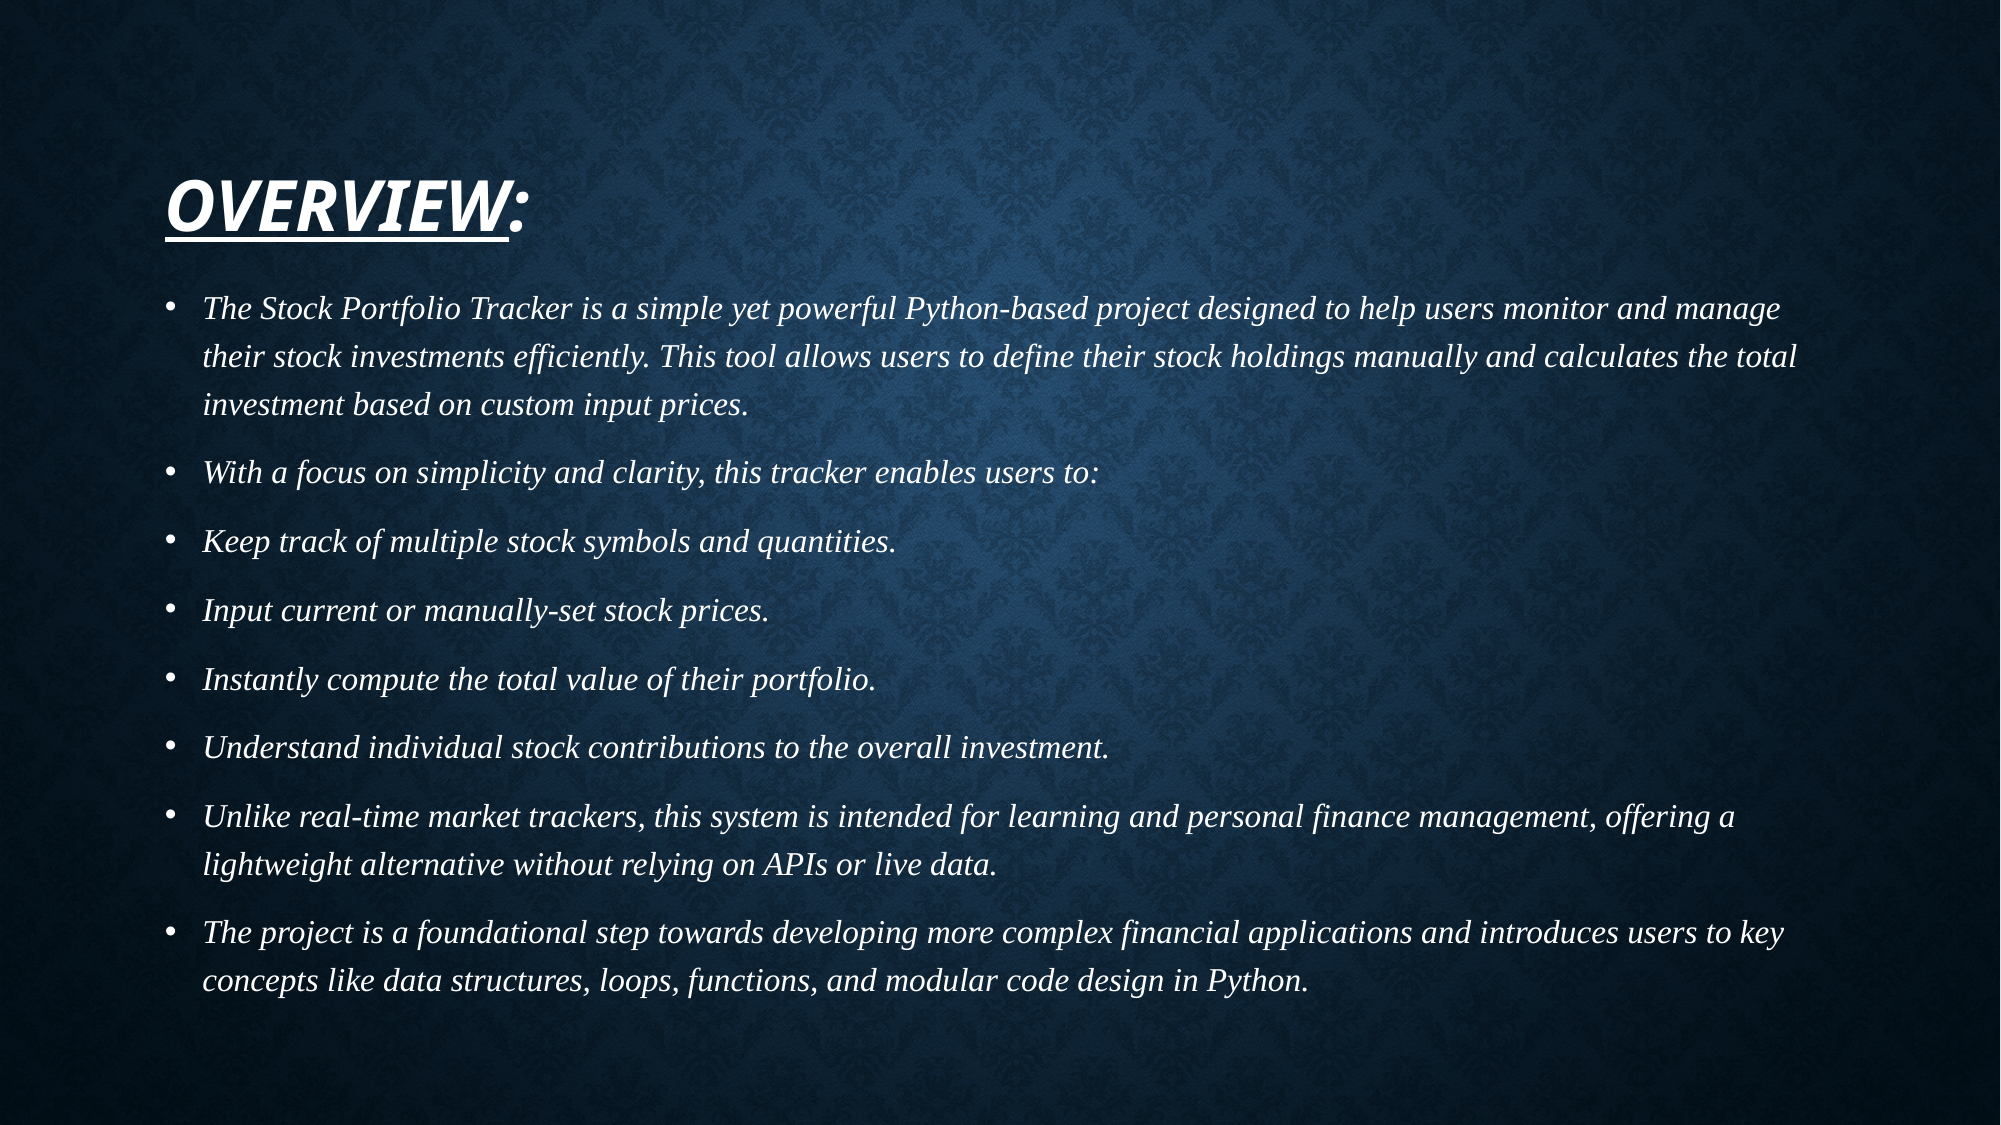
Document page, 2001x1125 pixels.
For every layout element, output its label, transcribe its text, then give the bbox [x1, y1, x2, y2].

title Overview: [149, 99, 1849, 270]
list The Stock Portfolio Tracker is a simple yet powerful Python-based project designed to help users monitor and manage their stock investments efficiently. This tool allows users to define their stock holdings manually and calculates the total investment based on custom input prices. With a focus on simplicity and clarity, this tracker enables users to: Keep track of multiple stock symbols and quantities. Input current or manually-set stock prices. Instantly compute the total value of their portfolio. Understand individual stock contributions to the overall investment. Unlike real-time market trackers, this system is intended for learning and personal finance management, offering a lightweight alternative without relying on APIs or live data. The project is a foundational step towards developing more complex financial applications and introduces users to key concepts like data structures, loops, functions, and modular code design in Python. [149, 270, 1849, 1055]
